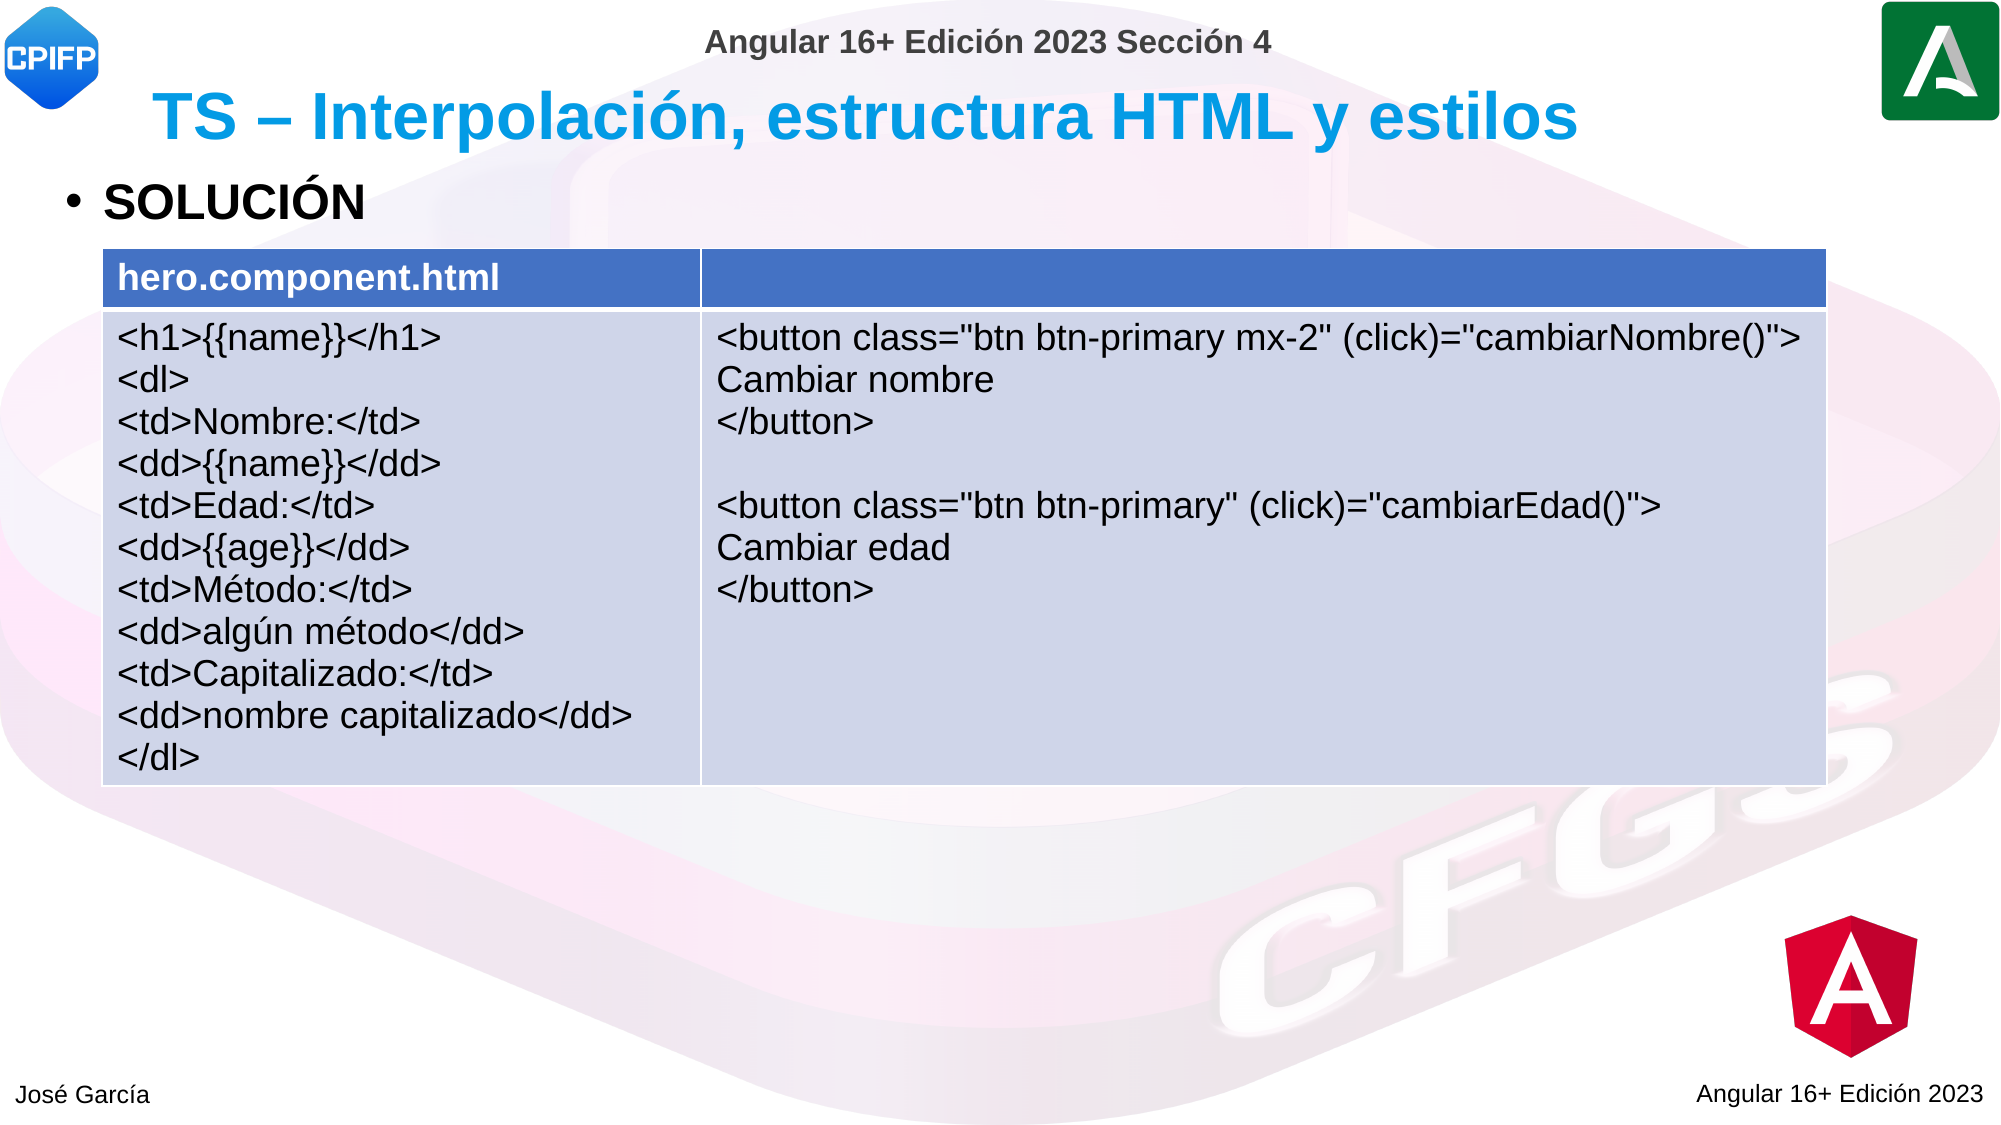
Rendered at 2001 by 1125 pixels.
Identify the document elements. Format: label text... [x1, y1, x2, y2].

table_cell <h1>{{name}}</h1> <dl> <td>Nombre:</td> <dd>{{name}}</dd> <td>Edad:</td> <dd>{{age}}</dd> <td>Método:</td> <dd>algún método</dd> <td>Capitalizado:</td> <dd>nombre capitalizado</dd> </dl> [103, 312, 700, 785]
text_box Angular 16+ Edición 2023 [1681, 1070, 2000, 1115]
picture [0, 0, 103, 117]
text_box José García [0, 1071, 166, 1117]
list SOLUCIÓN [50, 168, 1940, 1066]
table_cell <button class="btn btn-primary mx-2" (click)="cambiarNombre()"> Cambiar nombre </button> <button class="btn btn-primary" (click)="cambiarEdad()"> Cambiar edad </button> [702, 312, 1826, 785]
picture [1762, 894, 1940, 1072]
text_box Angular 16+ Edición 2023 Sección 4 [679, 12, 1288, 59]
picture [1881, 1, 2000, 121]
table_header hero.component.html [103, 249, 700, 307]
title TS – Interpolación, estructura HTML y estilos [137, 59, 1863, 177]
table_header [702, 249, 1826, 307]
